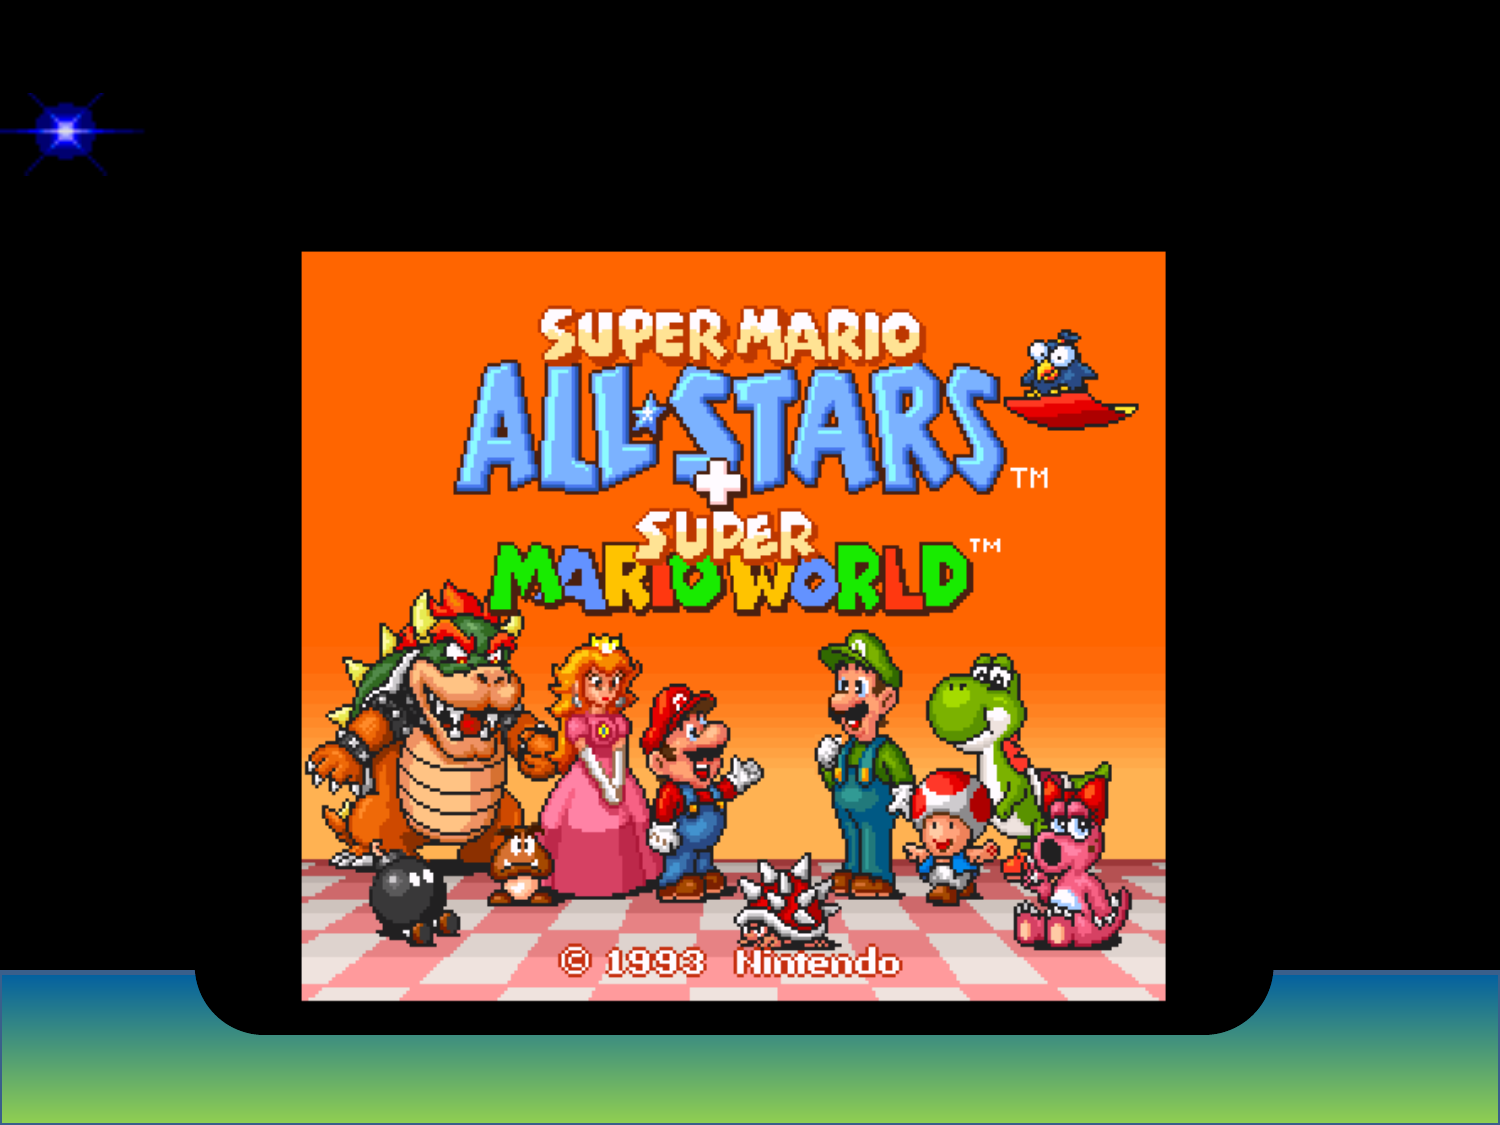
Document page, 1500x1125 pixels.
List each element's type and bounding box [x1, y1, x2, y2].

picture [194, 225, 1274, 1036]
text_box [0, 93, 1500, 1125]
